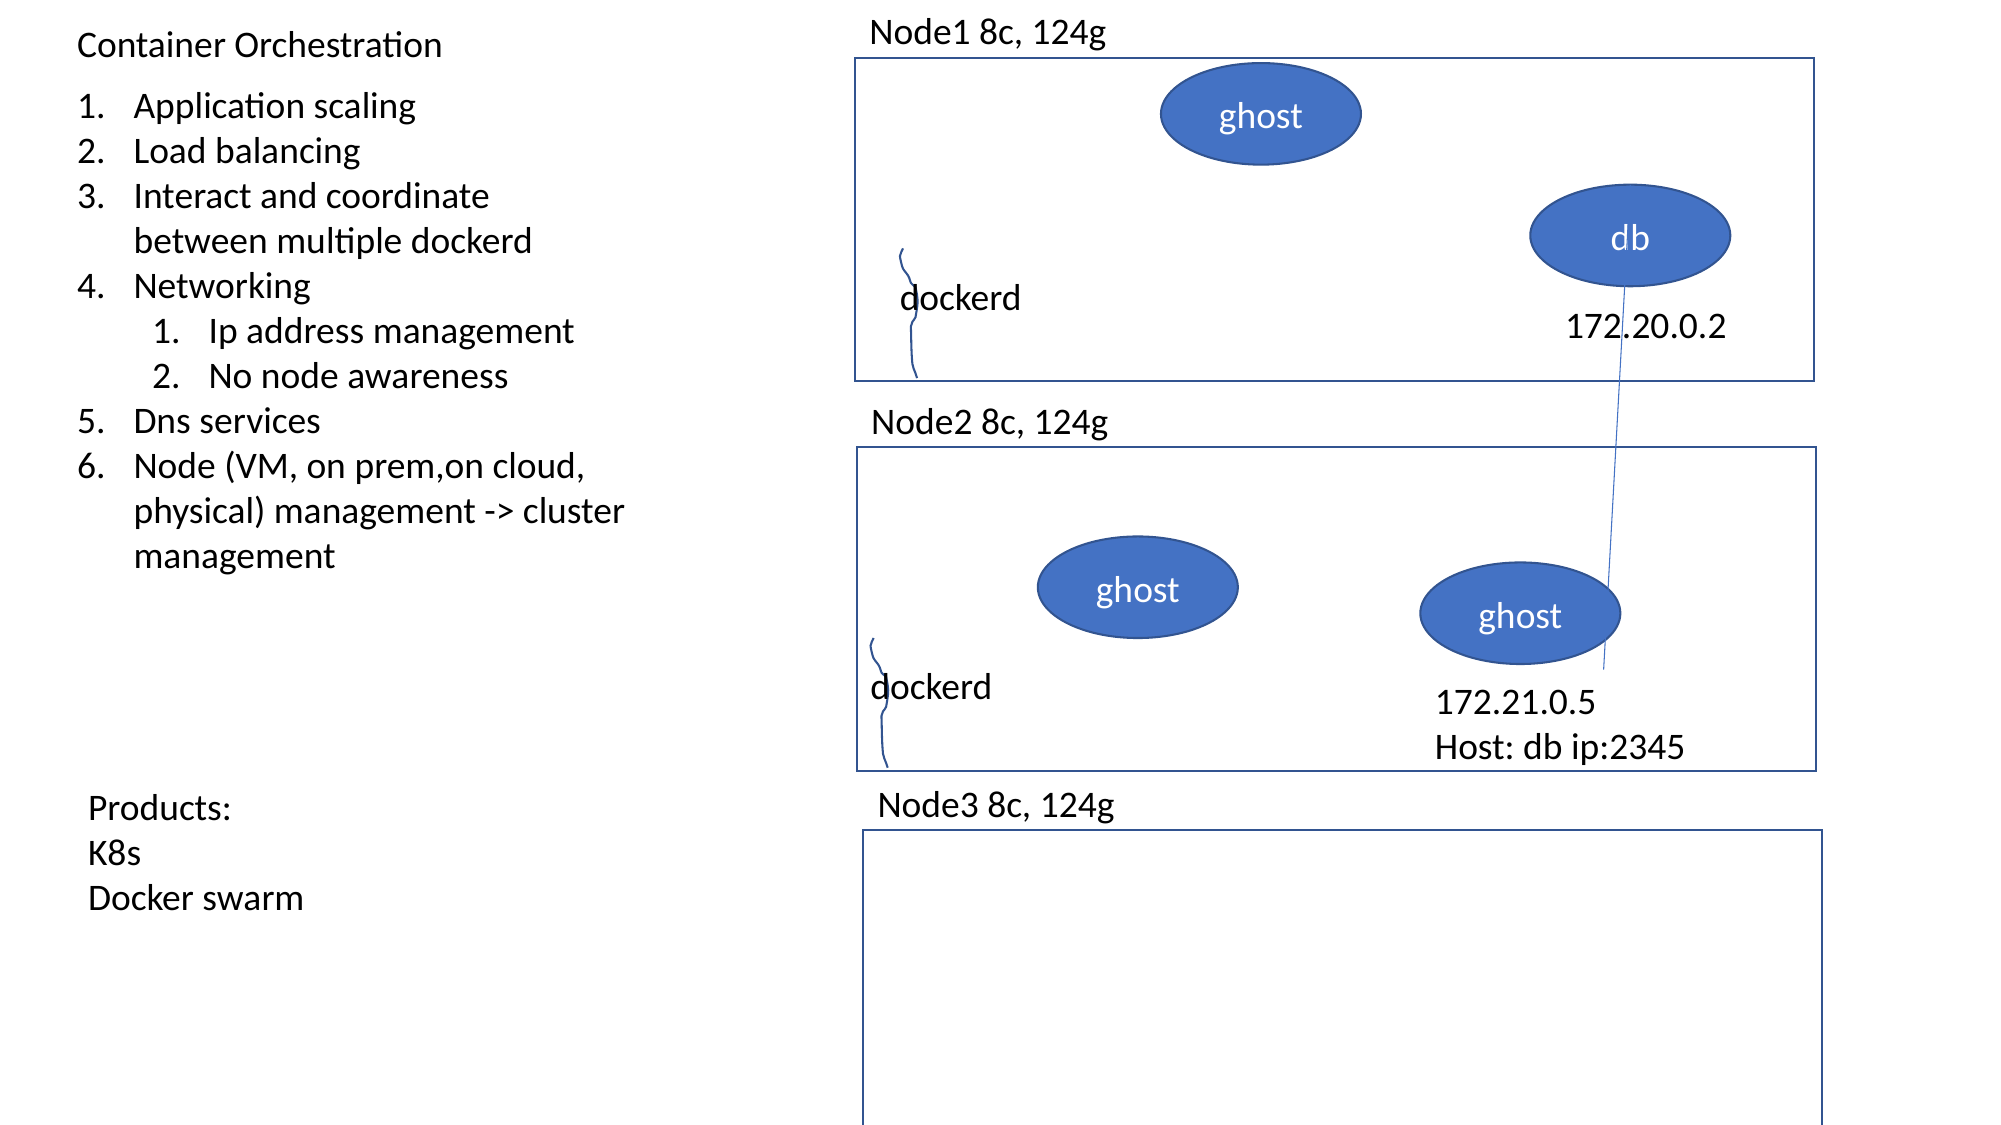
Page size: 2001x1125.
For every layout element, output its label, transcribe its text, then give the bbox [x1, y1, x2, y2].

text_box [856, 446, 1603, 772]
text_box [854, 57, 1815, 382]
text_box ghost [1159, 62, 1363, 166]
text_box dockerd [885, 265, 1037, 326]
text_box dockerd [855, 655, 1008, 715]
text_box db [1618, 183, 1732, 288]
text_box Node1 8c, 124g [854, 0, 1166, 60]
text_box [880, 715, 889, 769]
text_box Products: K8s Docker swarm [73, 775, 710, 926]
text_box Application scaling Load balancing Interact and coordinate between multiple dockerd Networking Ip address management No node awareness Dns services Node (VM, on prem,on cloud, physical) management -> cluster management [62, 73, 641, 584]
text_box Node3 8c, 124g [862, 772, 1174, 833]
text_box 172.20.0.2 [1550, 294, 1603, 354]
text_box 172.20.0.2 [1631, 294, 1751, 354]
text_box [1631, 446, 1817, 772]
text_box [862, 829, 1823, 1125]
text_box Container Orchestration [62, 12, 641, 73]
text_box db [1529, 185, 1603, 286]
text_box 172.21.0.5 Host: db ip:2345 [1420, 669, 1788, 775]
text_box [1603, 184, 1631, 670]
text_box [909, 326, 919, 379]
text_box [869, 637, 876, 655]
text_box [898, 247, 905, 265]
text_box Node2 8c, 124g [856, 389, 1168, 450]
